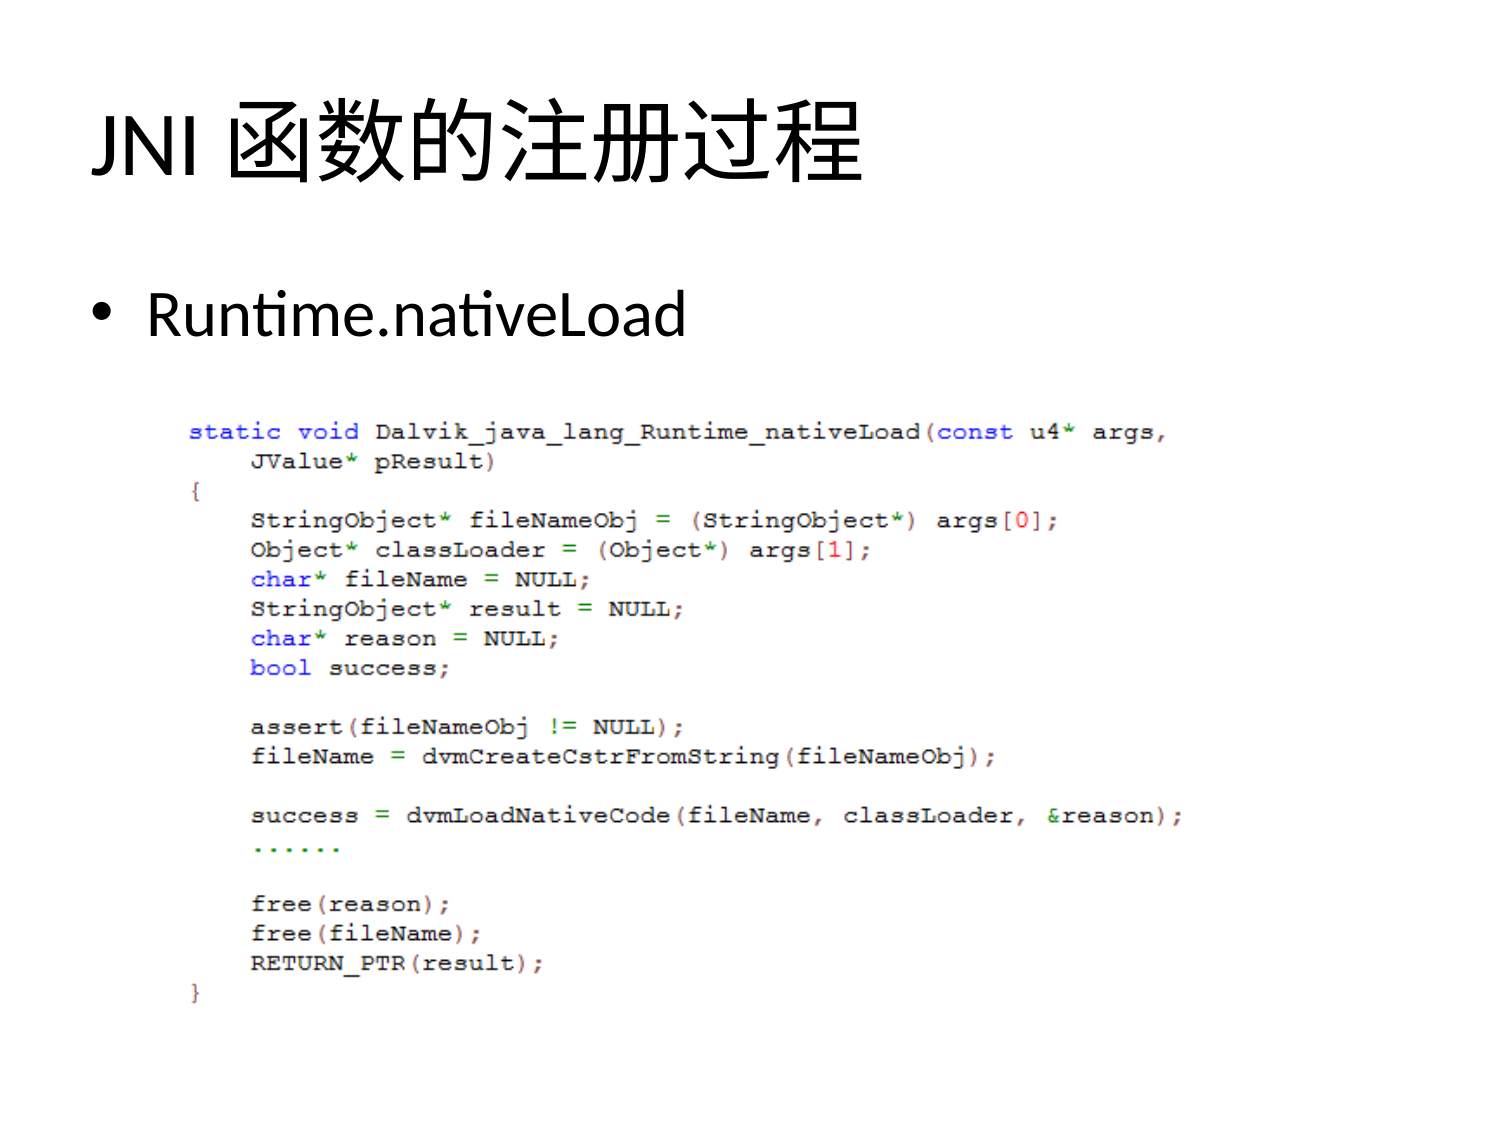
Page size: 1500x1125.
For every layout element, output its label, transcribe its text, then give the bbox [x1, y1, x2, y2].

title JNI函数的注册过程 [75, 45, 1425, 233]
picture [182, 420, 1200, 1012]
list Runtime.nativeLoad [75, 262, 1425, 1005]
